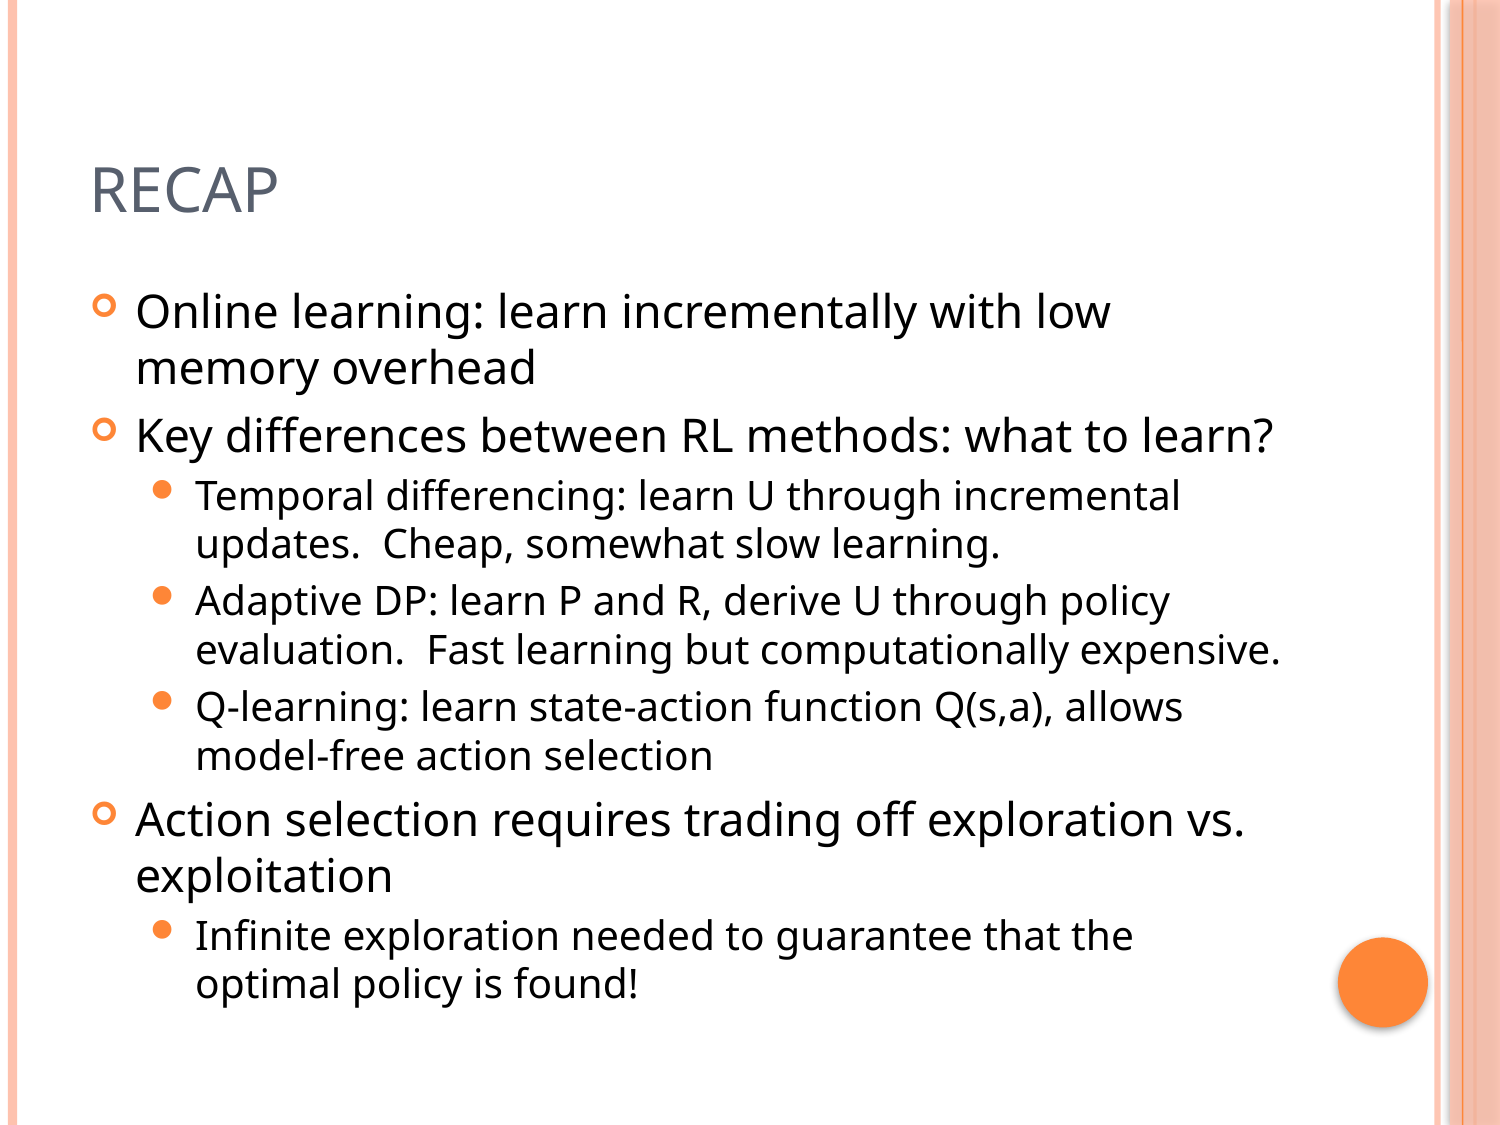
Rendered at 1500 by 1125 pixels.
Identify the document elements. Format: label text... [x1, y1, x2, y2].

list Online learning: learn incrementally with low memory overhead Key differences between RL methods: what to learn? Temporal differencing: learn U through incremental updates. Cheap, somewhat slow learning. Adaptive DP: learn P and R, derive U through policy evaluation. Fast learning but computationally expensive. Q-learning: learn state-action function Q(s,a), allows model-free action selection Action selection requires trading off exploration vs. exploitation Infinite exploration needed to guarantee that the optimal policy is found! [75, 275, 1300, 1075]
title Recap [75, 45, 1300, 233]
